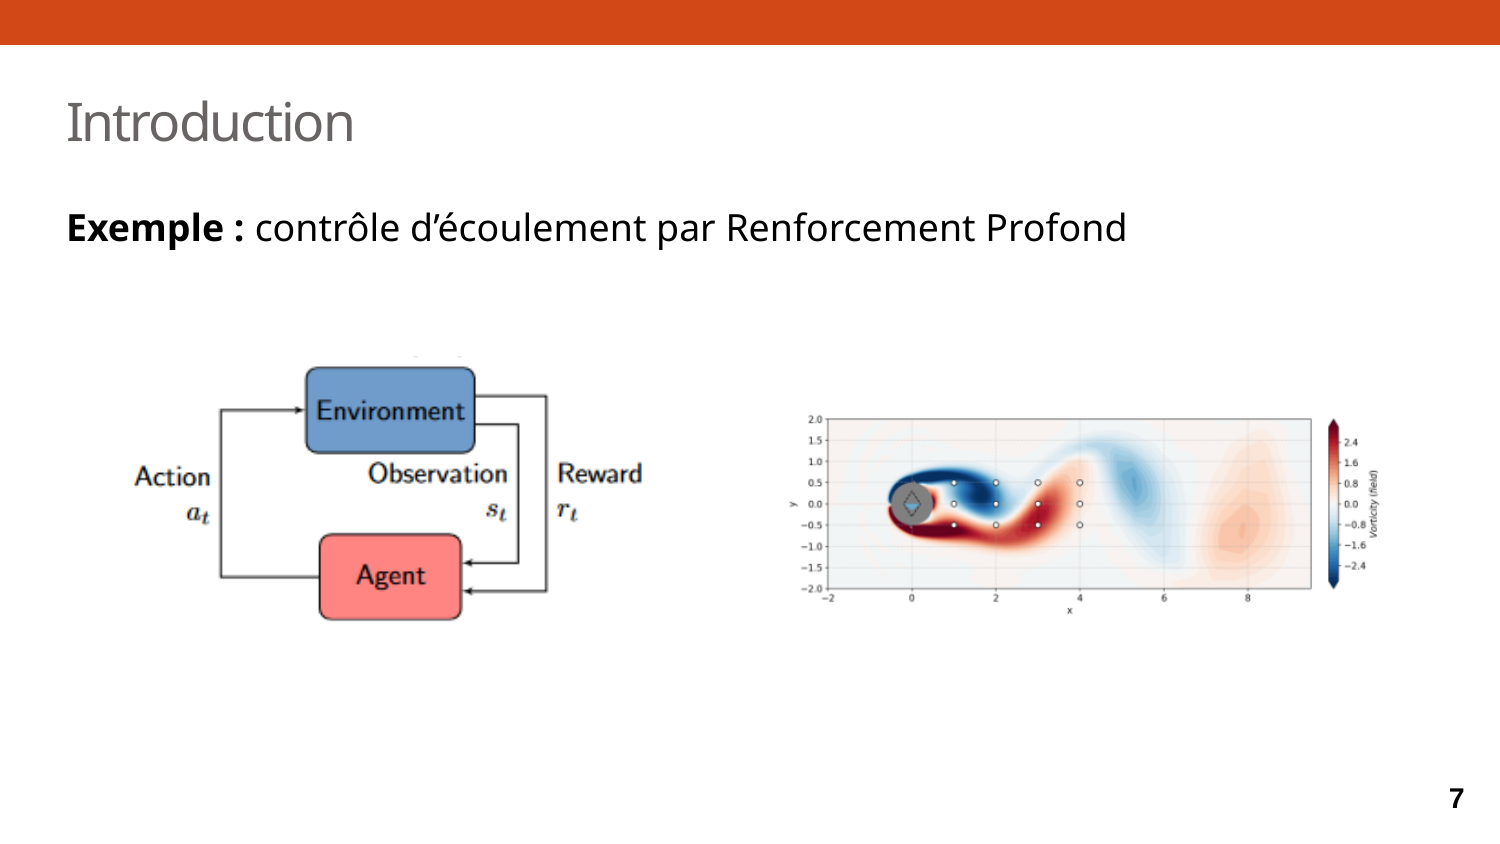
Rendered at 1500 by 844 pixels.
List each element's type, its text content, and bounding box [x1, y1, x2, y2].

title Introduction [51, 72, 1449, 167]
picture [84, 356, 693, 634]
list Exemple : contrôle d’écoulement par Renforcement Profond [51, 189, 1449, 750]
slide_number 7 [1389, 764, 1480, 830]
picture [773, 403, 1391, 620]
